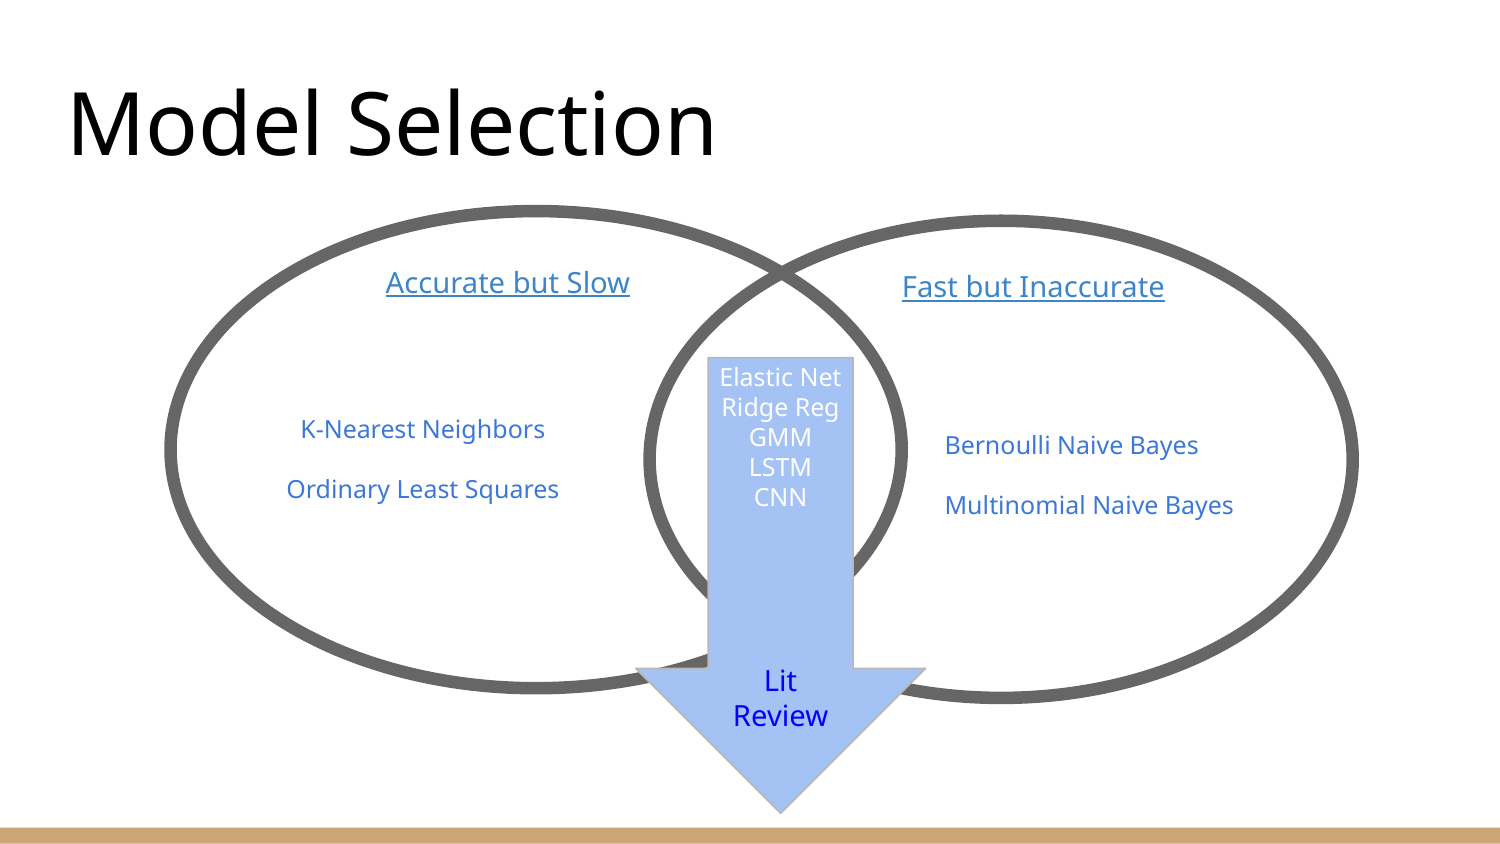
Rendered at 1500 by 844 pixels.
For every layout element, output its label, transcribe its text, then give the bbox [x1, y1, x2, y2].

text_box [649, 356, 708, 591]
text_box Bernoulli Naive Bayes Multinomial Naive Bayes [929, 384, 1275, 535]
text_box [170, 211, 781, 689]
title Model Selection [51, 51, 1449, 189]
text_box [715, 748, 847, 814]
text_box [635, 527, 926, 743]
text_box K-Nearest Neighbors Ordinary Least Squares [259, 398, 587, 519]
text_box Fast but Inaccurate [852, 253, 1214, 319]
text_box Lit Review [709, 647, 852, 748]
text_box [691, 220, 1353, 698]
text_box Elastic Net Ridge Reg GMM LSTM CNN [684, 346, 877, 527]
text_box Accurate but Slow [351, 248, 664, 314]
